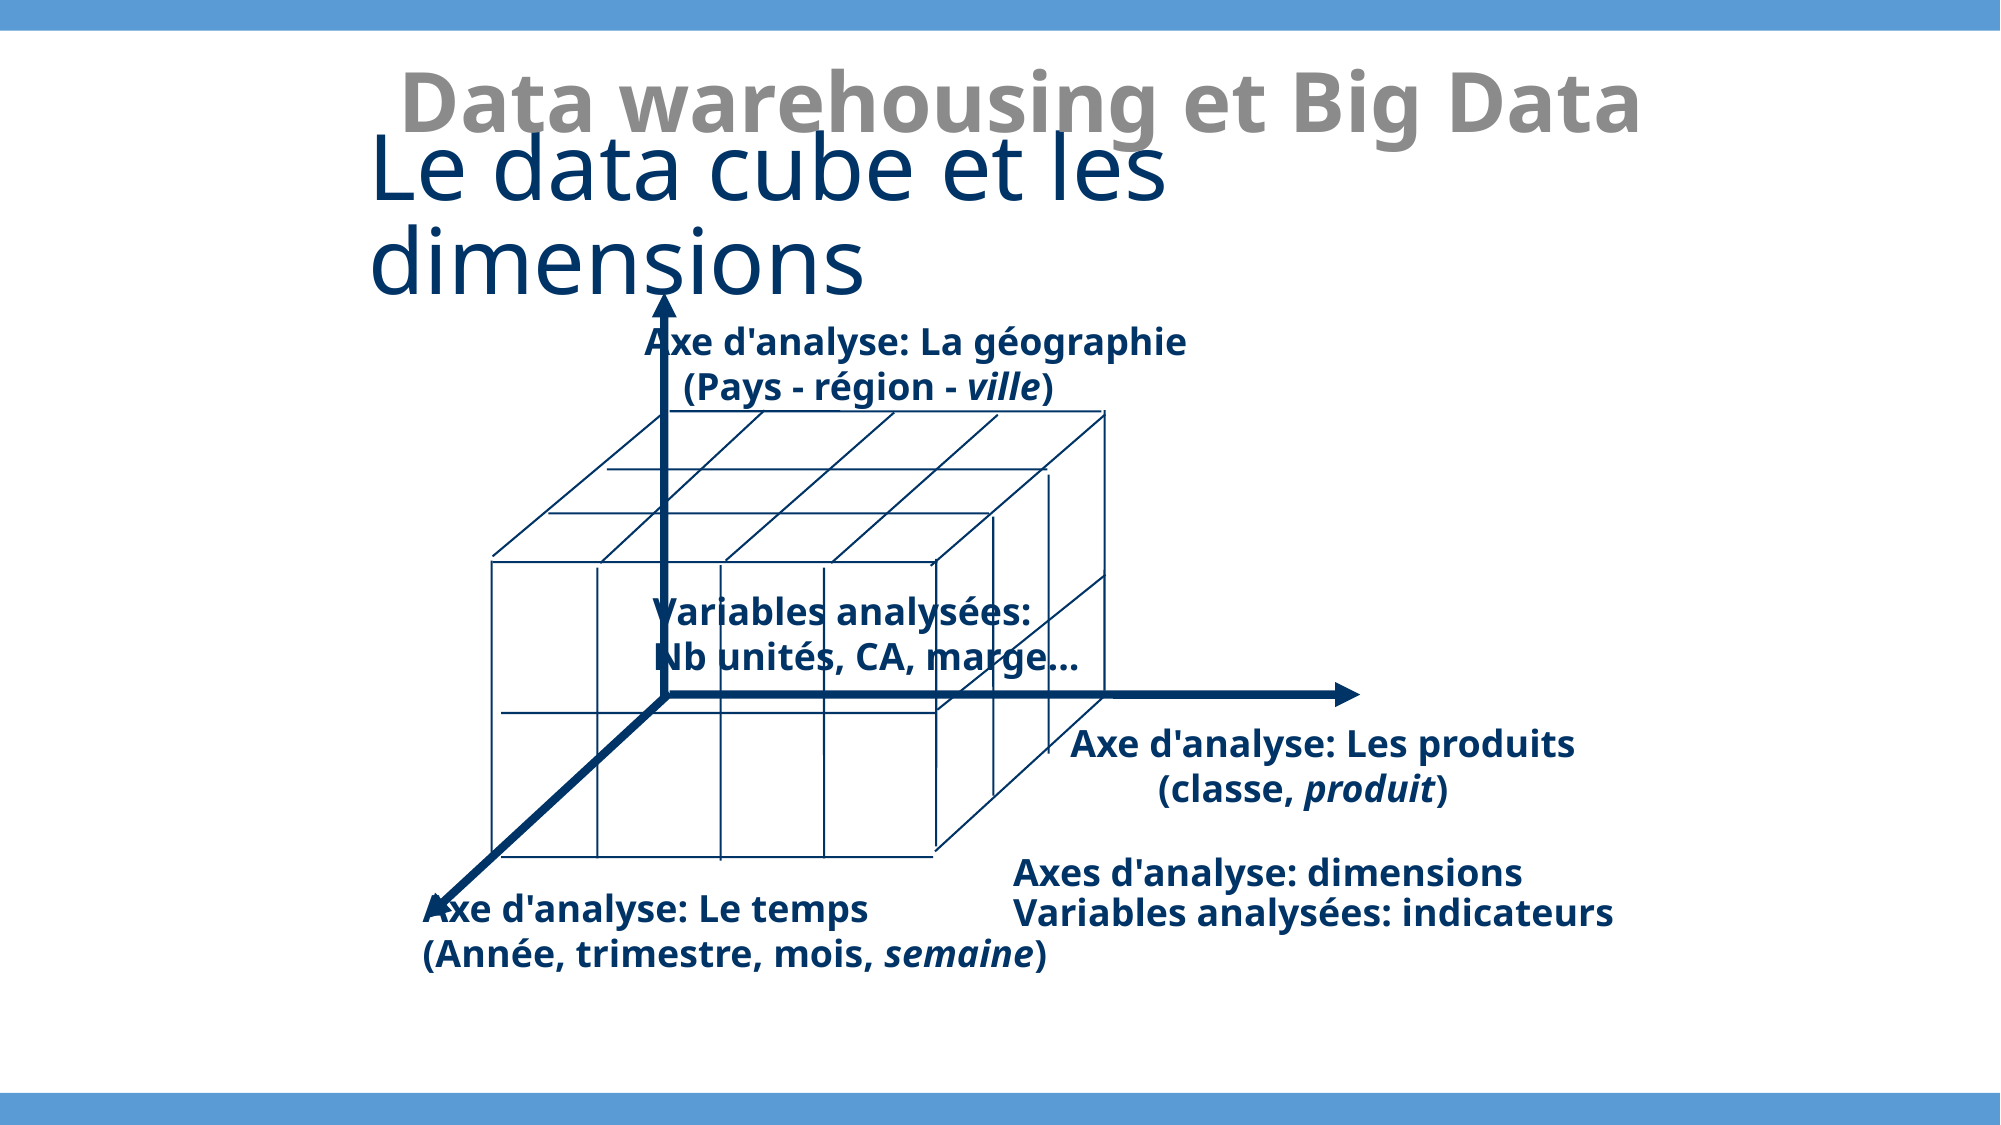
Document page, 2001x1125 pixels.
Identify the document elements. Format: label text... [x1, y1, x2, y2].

text_box Le data cube et les dimensions [353, 169, 1684, 271]
text_box Data warehousing et Big Data [72, 49, 1972, 148]
text_box [0, 1092, 2000, 1125]
text_box [0, 0, 2000, 31]
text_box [424, 292, 1590, 980]
